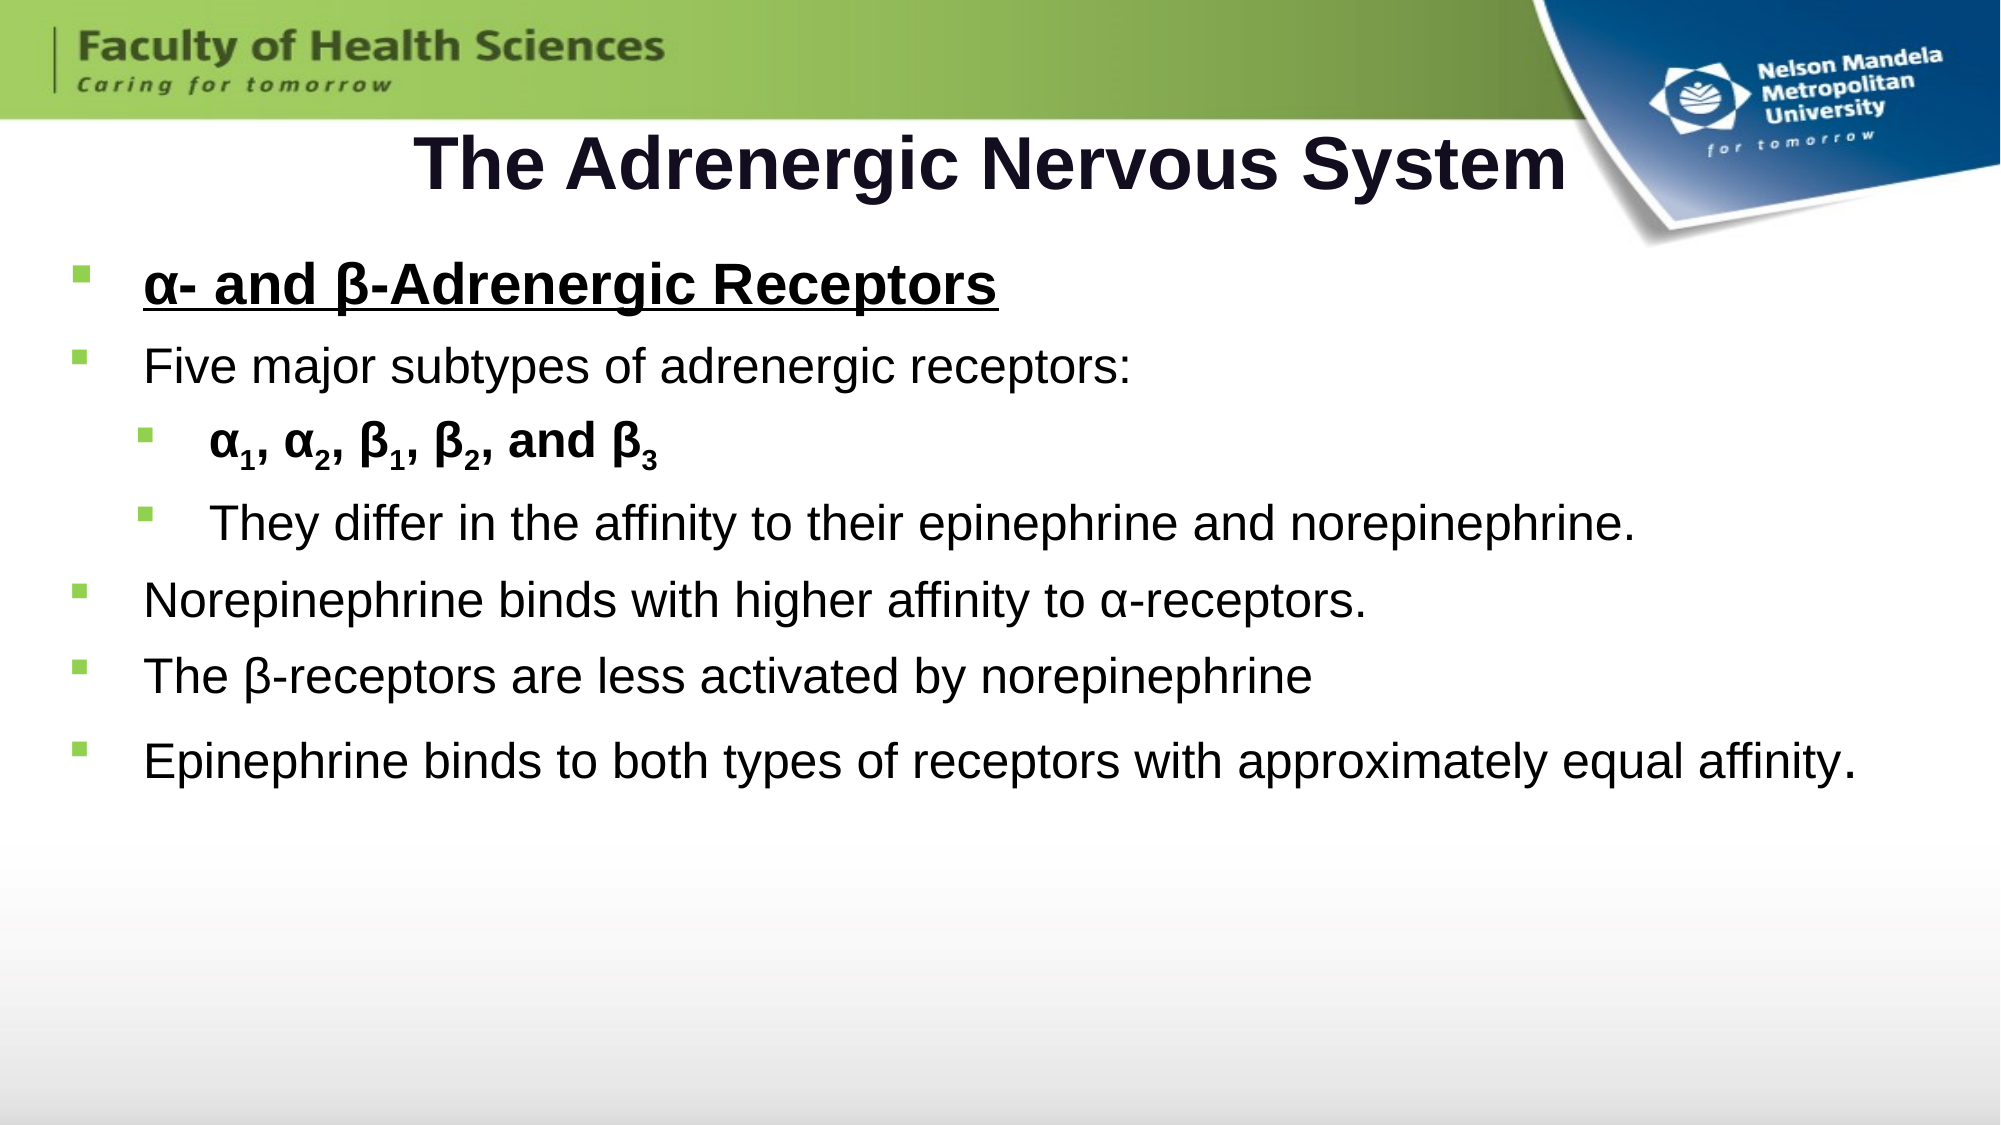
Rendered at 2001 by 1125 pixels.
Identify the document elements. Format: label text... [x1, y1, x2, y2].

list α- and β-Adrenergic Receptors Five major subtypes of adrenergic receptors: α1, α2, β1, β2, and β3 They differ in the affinity to their epinephrine and norepinephrine. Norepinephrine binds with higher affinity to α-receptors. The β-receptors are less activated by norepinephrine Epinephrine binds to both types of receptors with approximately equal affinity. [53, 238, 1937, 914]
title The Adrenergic Nervous System [0, 41, 1983, 277]
picture [0, 0, 2001, 1125]
